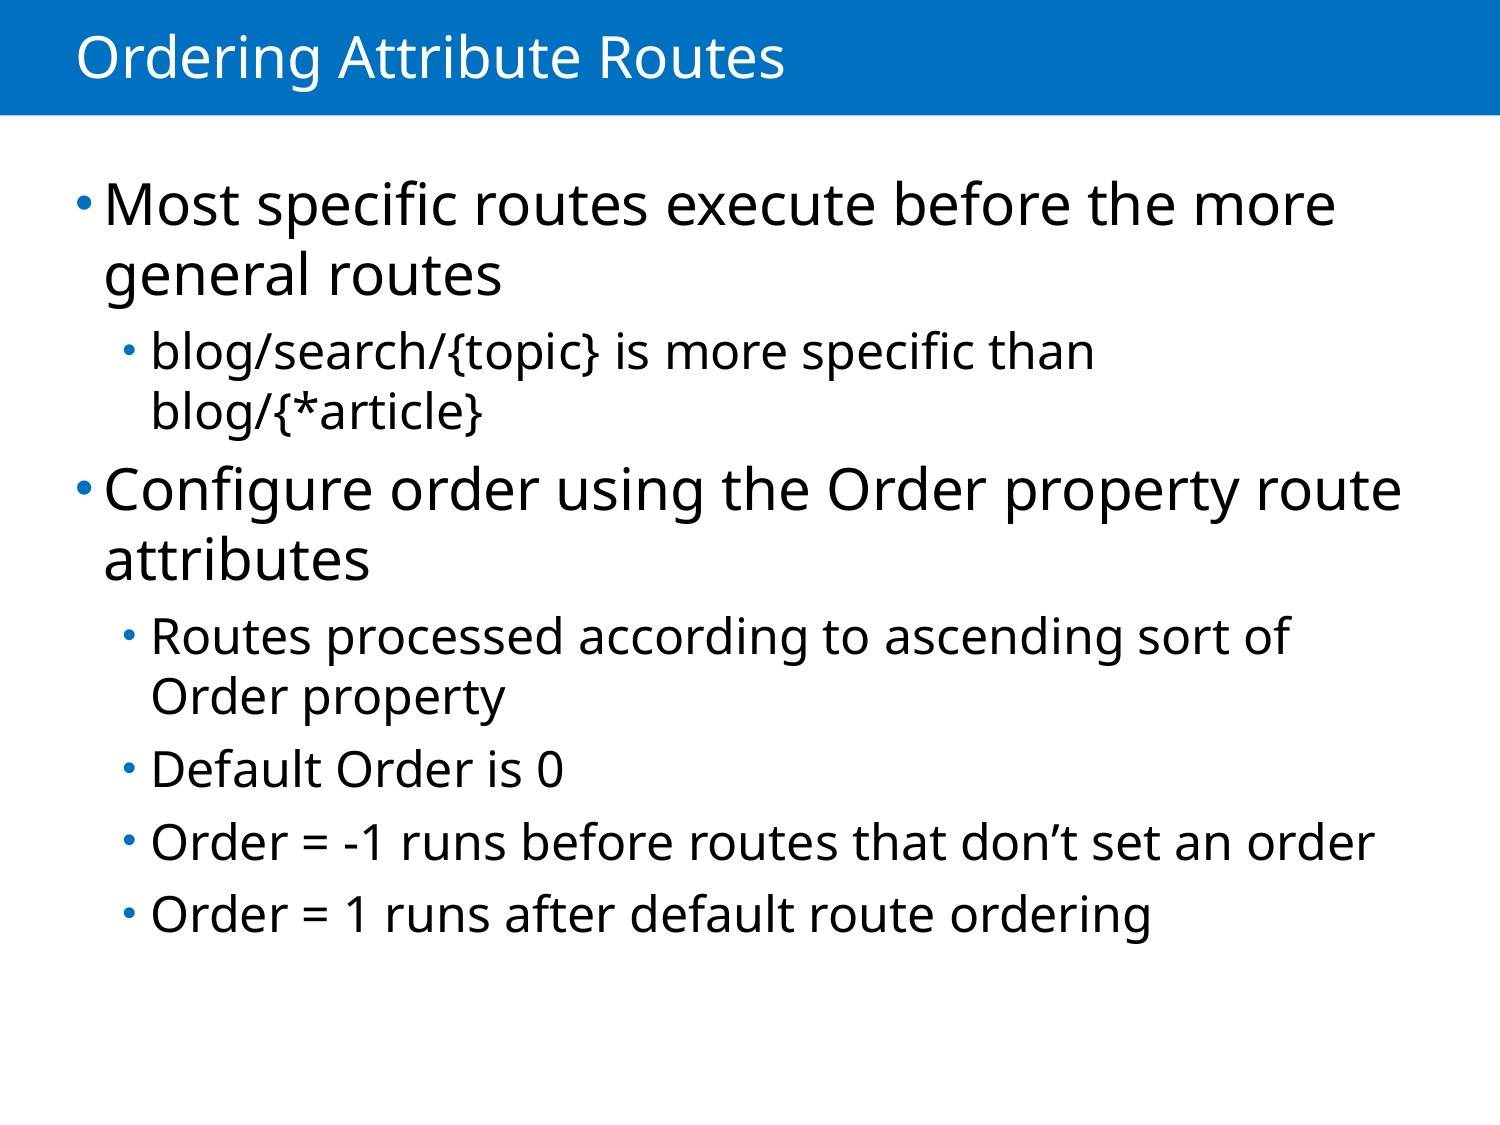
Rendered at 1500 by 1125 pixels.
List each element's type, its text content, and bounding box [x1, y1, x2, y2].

title Ordering Attribute Routes [75, 0, 1351, 122]
list Most specific routes execute before the more general routes blog/search/{topic} is more specific than blog/{*article} Configure order using the Order property route attributes Routes processed according to ascending sort of Order property Default Order is 0 Order = -1 runs before routes that don’t set an order Order = 1 runs after default route ordering [74, 167, 1408, 1013]
